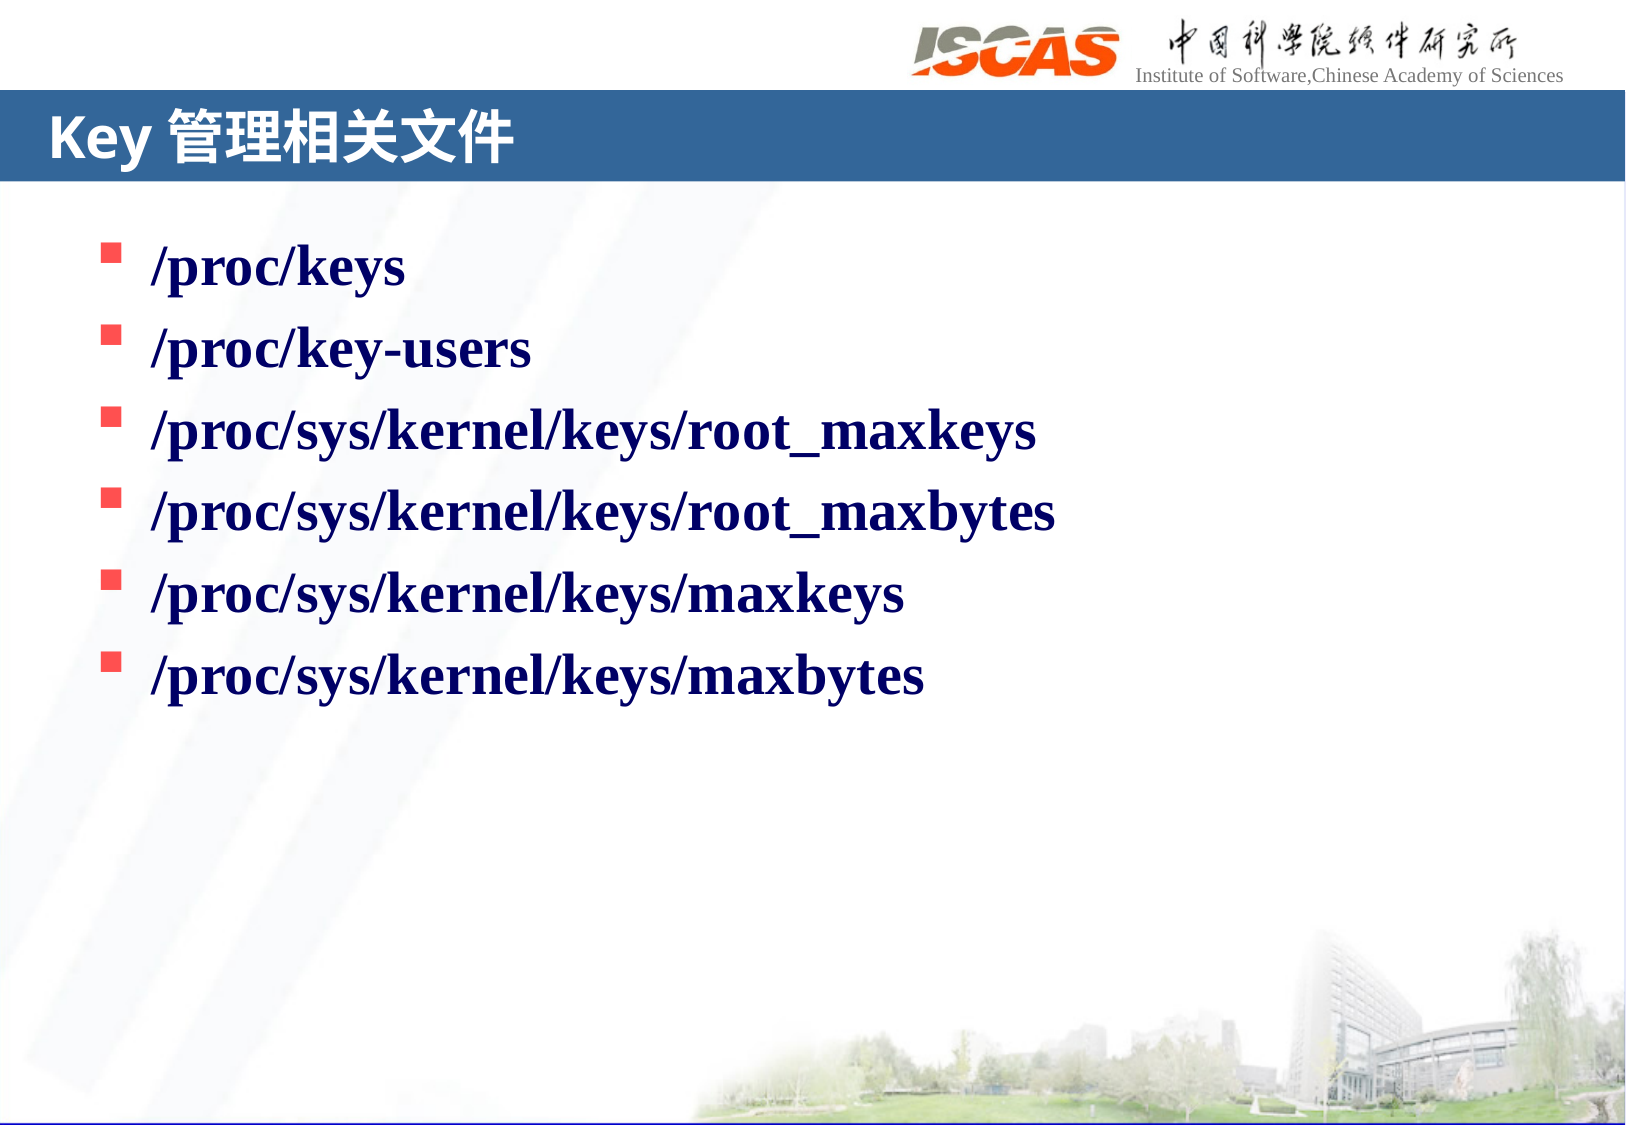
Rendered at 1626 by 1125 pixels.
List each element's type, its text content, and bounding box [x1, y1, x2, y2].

picture [1166, 15, 1519, 71]
picture [907, 18, 1132, 87]
title Key管理相关文件 [0, 89, 1625, 182]
list /proc/keys /proc/key-users /proc/sys/kernel/keys/root_maxkeys /proc/sys/kernel/keys/root_maxbytes /proc/sys/kernel/keys/maxkeys /proc/sys/kernel/keys/maxbytes [79, 219, 1545, 1024]
picture [0, 92, 1626, 1125]
